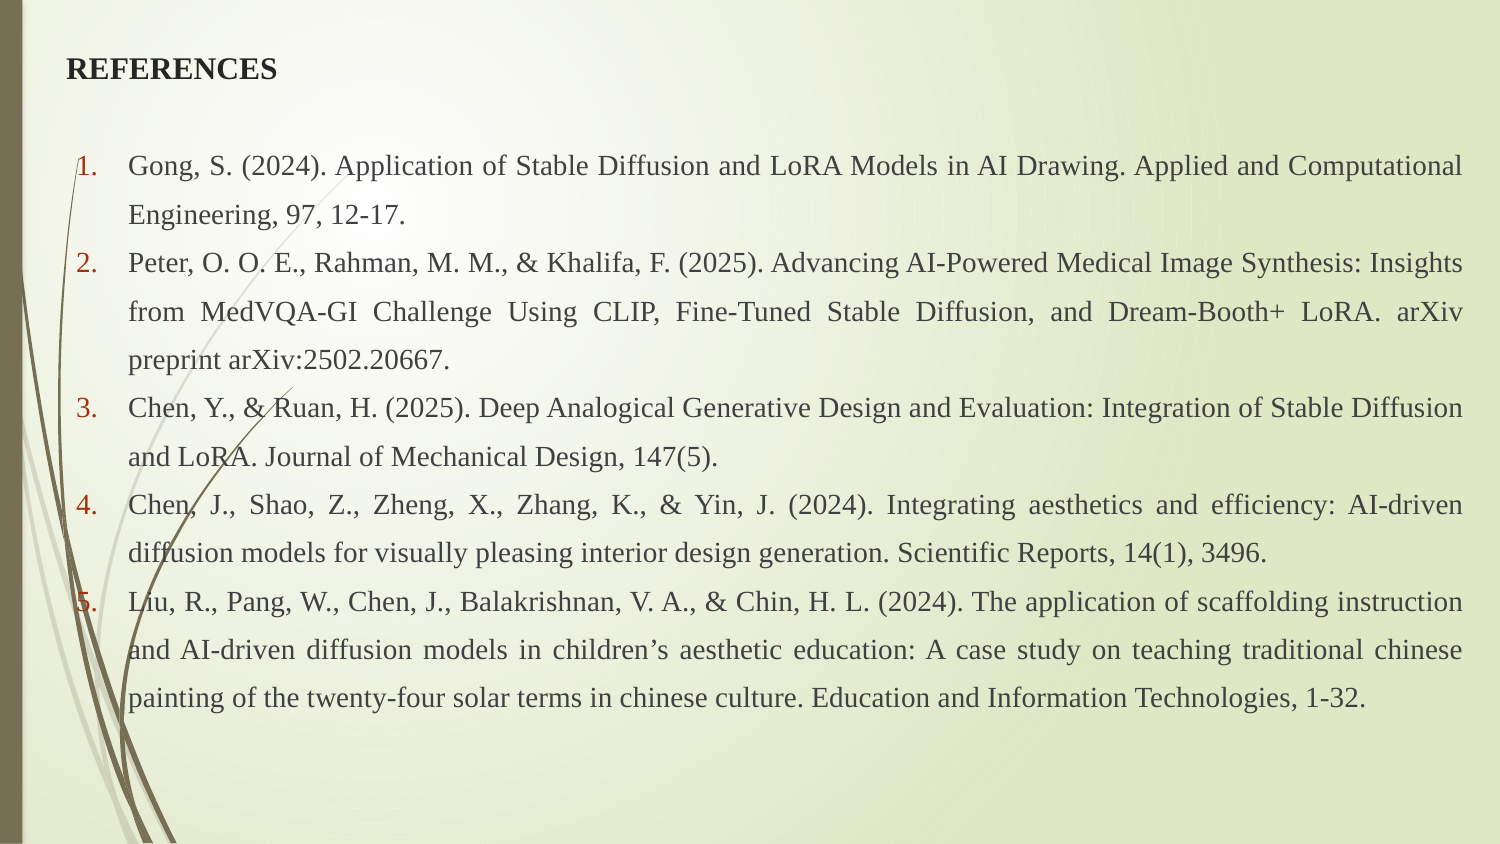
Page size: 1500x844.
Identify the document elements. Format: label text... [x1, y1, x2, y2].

list Gong, S. (2024). Application of Stable Diffusion and LoRA Models in AI Drawing. Applied and Computational Engineering, 97, 12-17. Peter, O. O. E., Rahman, M. M., & Khalifa, F. (2025). Advancing AI-Powered Medical Image Synthesis: Insights from MedVQA-GI Challenge Using CLIP, Fine-Tuned Stable Diffusion, and Dream-Booth+ LoRA. arXiv preprint arXiv:2502.20667. Chen, Y., & Ruan, H. (2025). Deep Analogical Generative Design and Evaluation: Integration of Stable Diffusion and LoRA. Journal of Mechanical Design, 147(5). Chen, J., Shao, Z., Zheng, X., Zhang, K., & Yin, J. (2024). Integrating aesthetics and efficiency: AI-driven diffusion models for visually pleasing interior design generation. Scientific Reports, 14(1), 3496. Liu, R., Pang, W., Chen, J., Balakrishnan, V. A., & Chin, H. L. (2024). The application of scaffolding instruction and AI-driven diffusion models in children’s aesthetic education: A case study on teaching traditional chinese painting of the twenty-four solar terms in chinese culture. Education and Information Technologies, 1-32. [38, 118, 1480, 810]
title REFERENCES [51, 36, 1449, 102]
